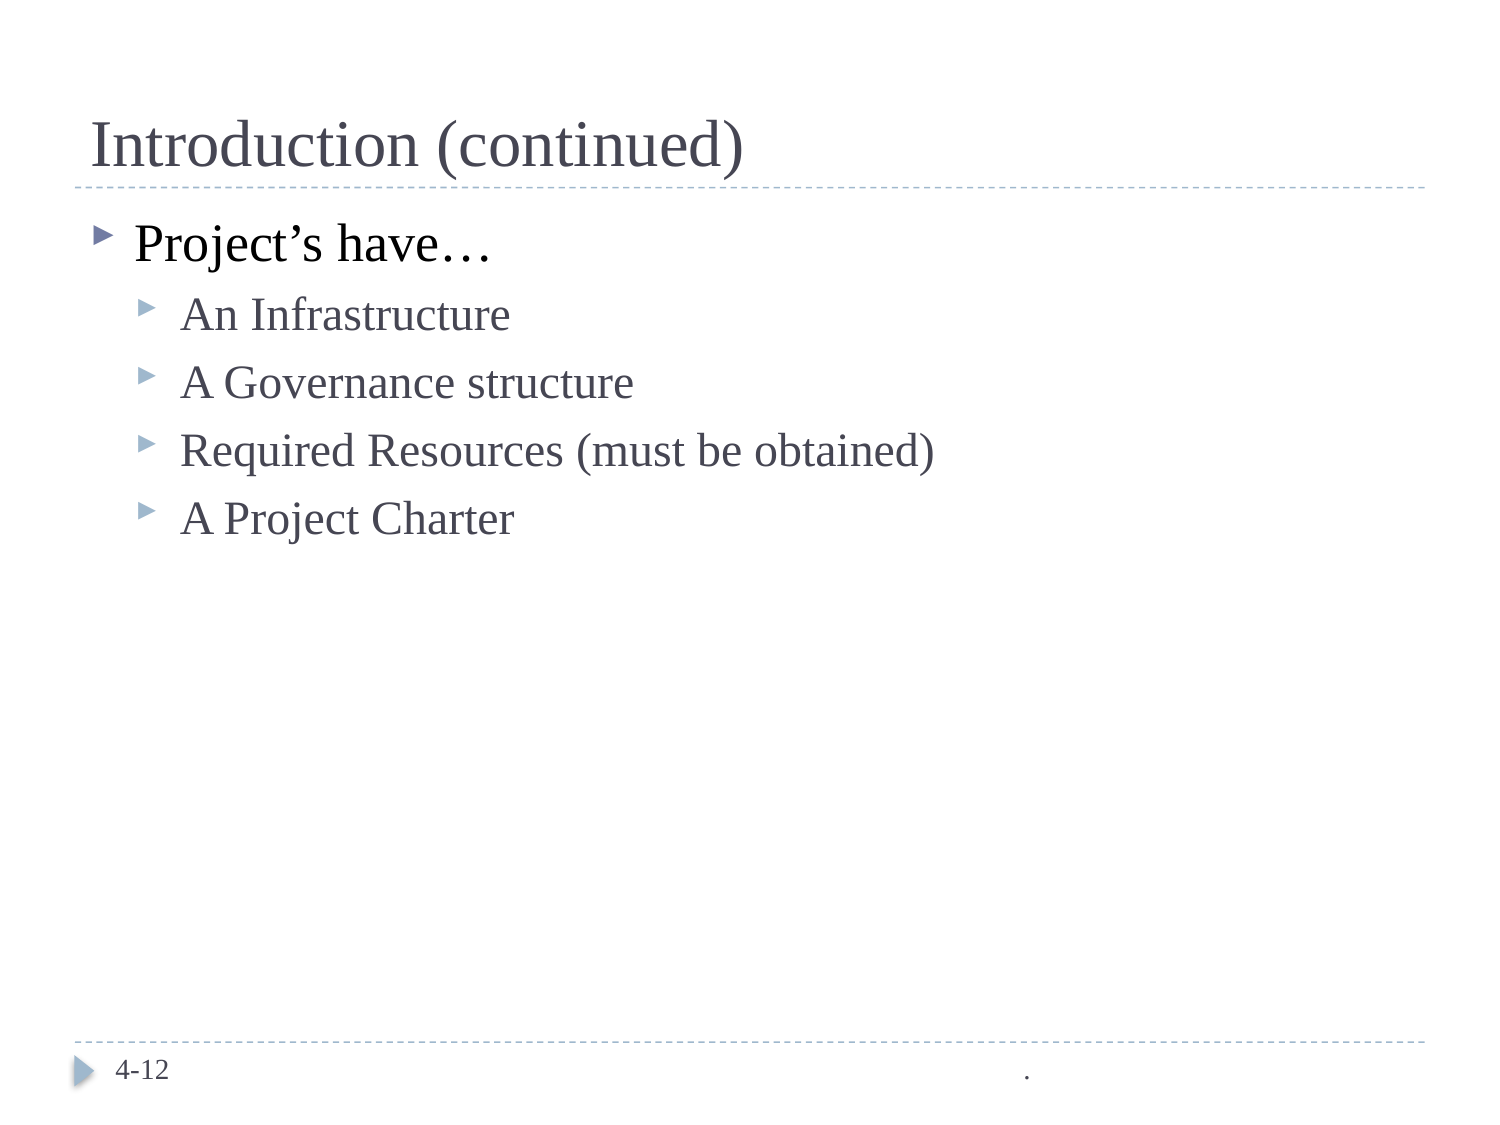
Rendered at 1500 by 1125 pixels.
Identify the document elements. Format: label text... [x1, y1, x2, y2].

list Project’s have… An Infrastructure A Governance structure Required Resources (must be obtained) A Project Charter [75, 200, 1425, 1010]
slide_number 4-12 [100, 1042, 426, 1103]
title Introduction (continued) [75, 24, 1425, 188]
footer . [475, 1042, 1046, 1103]
